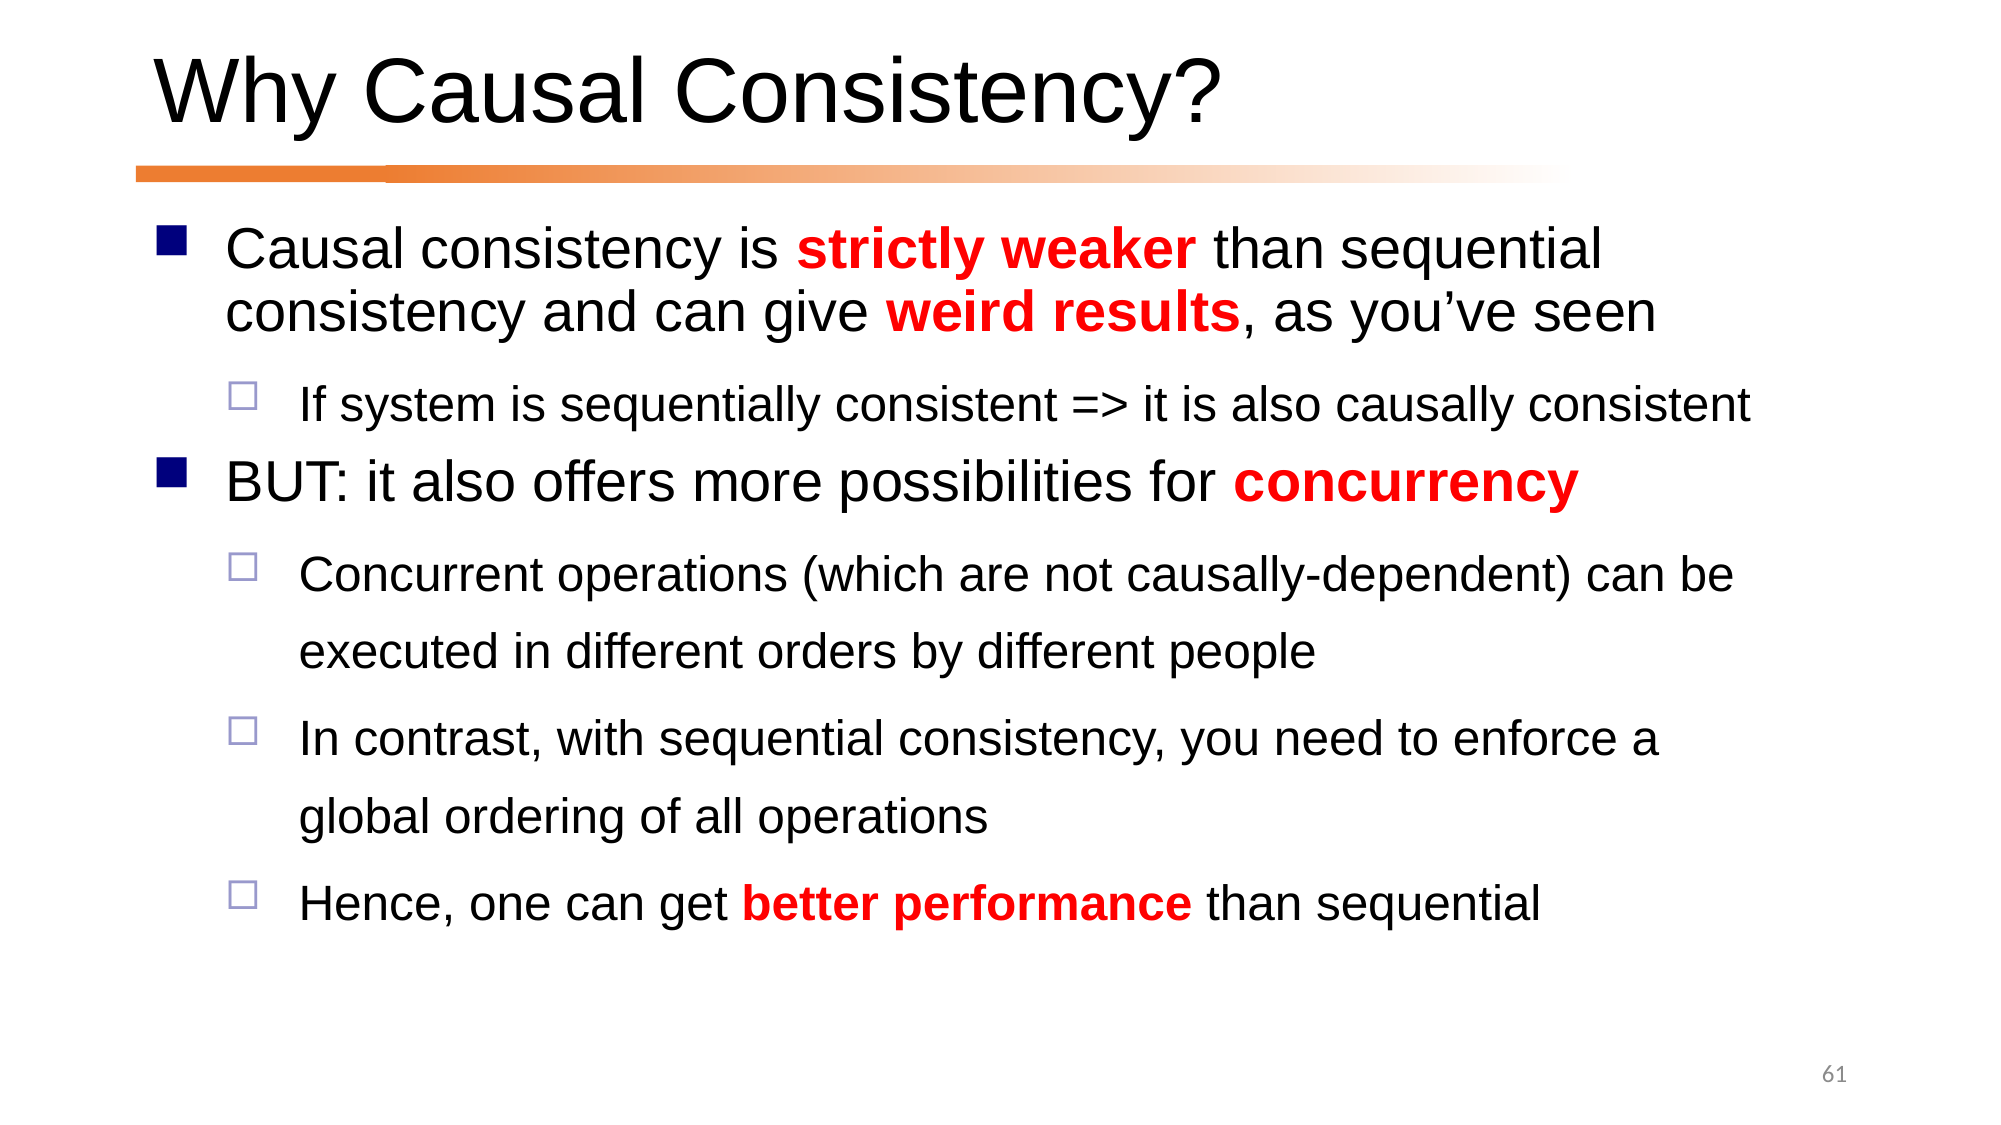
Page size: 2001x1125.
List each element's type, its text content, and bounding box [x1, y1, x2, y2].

slide_number 61 [1412, 1042, 1863, 1103]
title Why Causal Consistency? [138, 25, 1810, 160]
list Causal consistency is strictly weaker than sequential consistency and can give weird results, as you’ve seen If system is sequentially consistent => it is also causally consistent BUT: it also offers more possibilities for concurrency Concurrent operations (which are not causally-dependent) can be executed in different orders by different people In contrast, with sequential consistency, you need to enforce a global ordering of all operations Hence, one can get better performance than sequential [137, 211, 1863, 1018]
